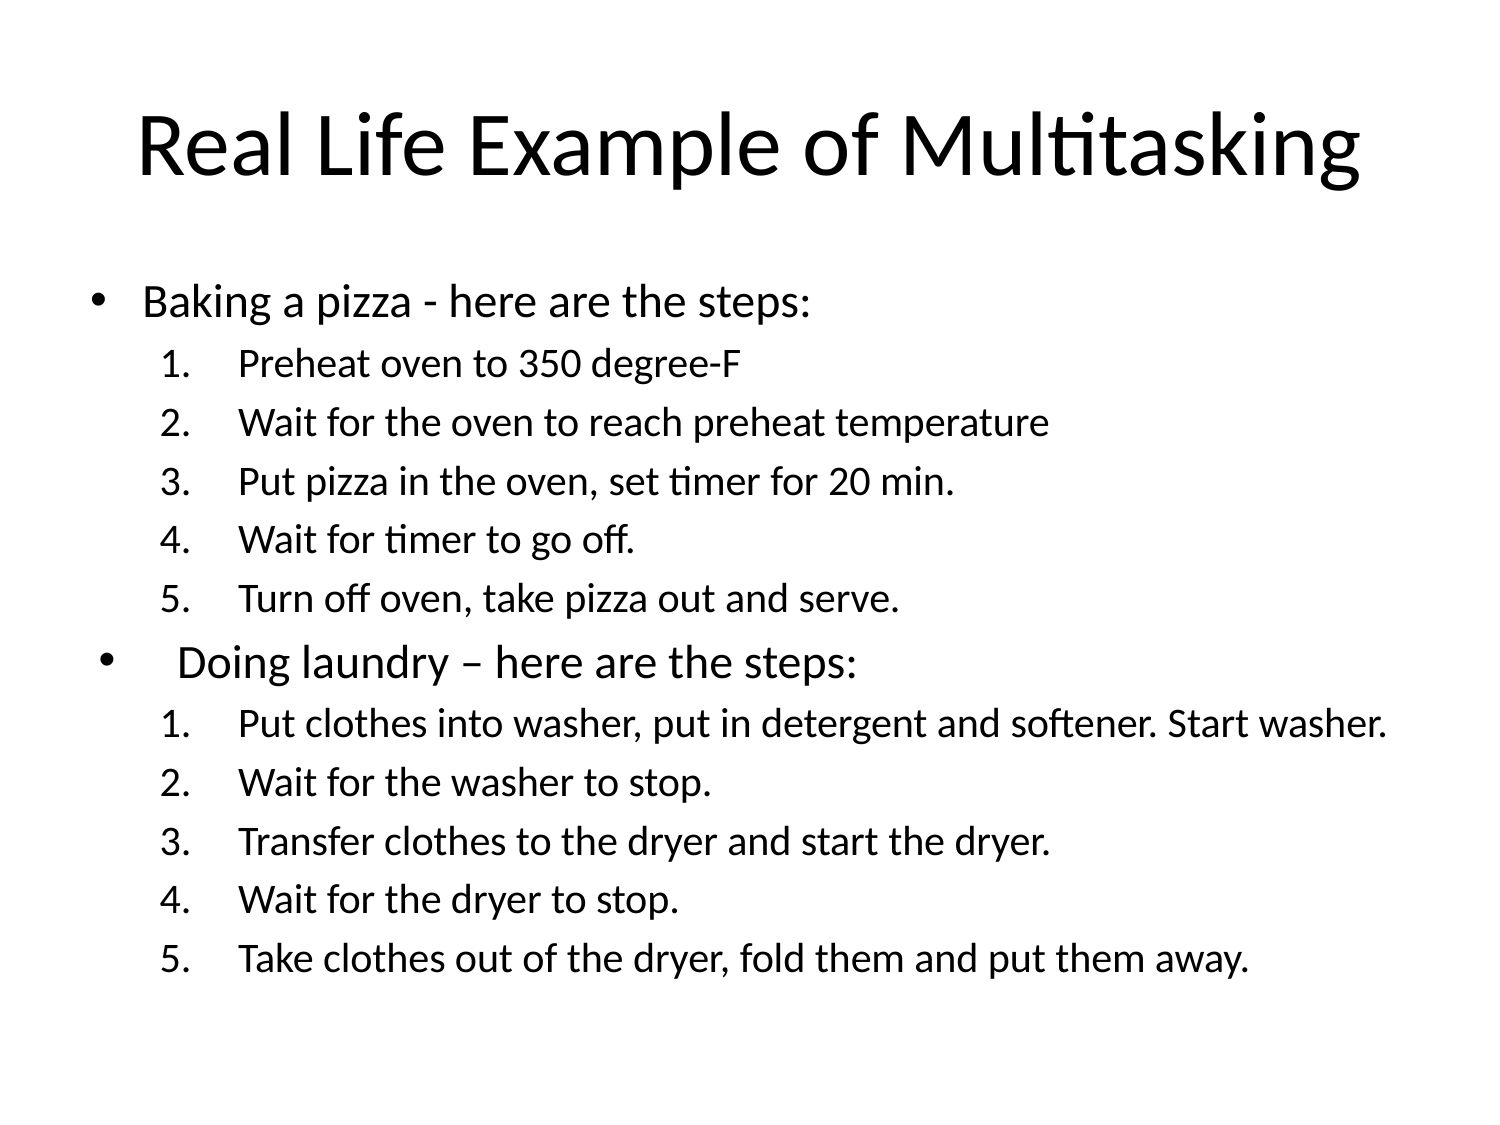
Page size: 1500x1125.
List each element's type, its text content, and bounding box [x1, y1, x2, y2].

title Real Life Example of Multitasking [75, 45, 1425, 233]
list Baking a pizza - here are the steps: Preheat oven to 350 degree-F Wait for the oven to reach preheat temperature Put pizza in the oven, set timer for 20 min. Wait for timer to go off. Turn off oven, take pizza out and serve. Doing laundry – here are the steps: Put clothes into washer, put in detergent and softener. Start washer. Wait for the washer to stop. Transfer clothes to the dryer and start the dryer. Wait for the dryer to stop. Take clothes out of the dryer, fold them and put them away. [75, 262, 1425, 1005]
